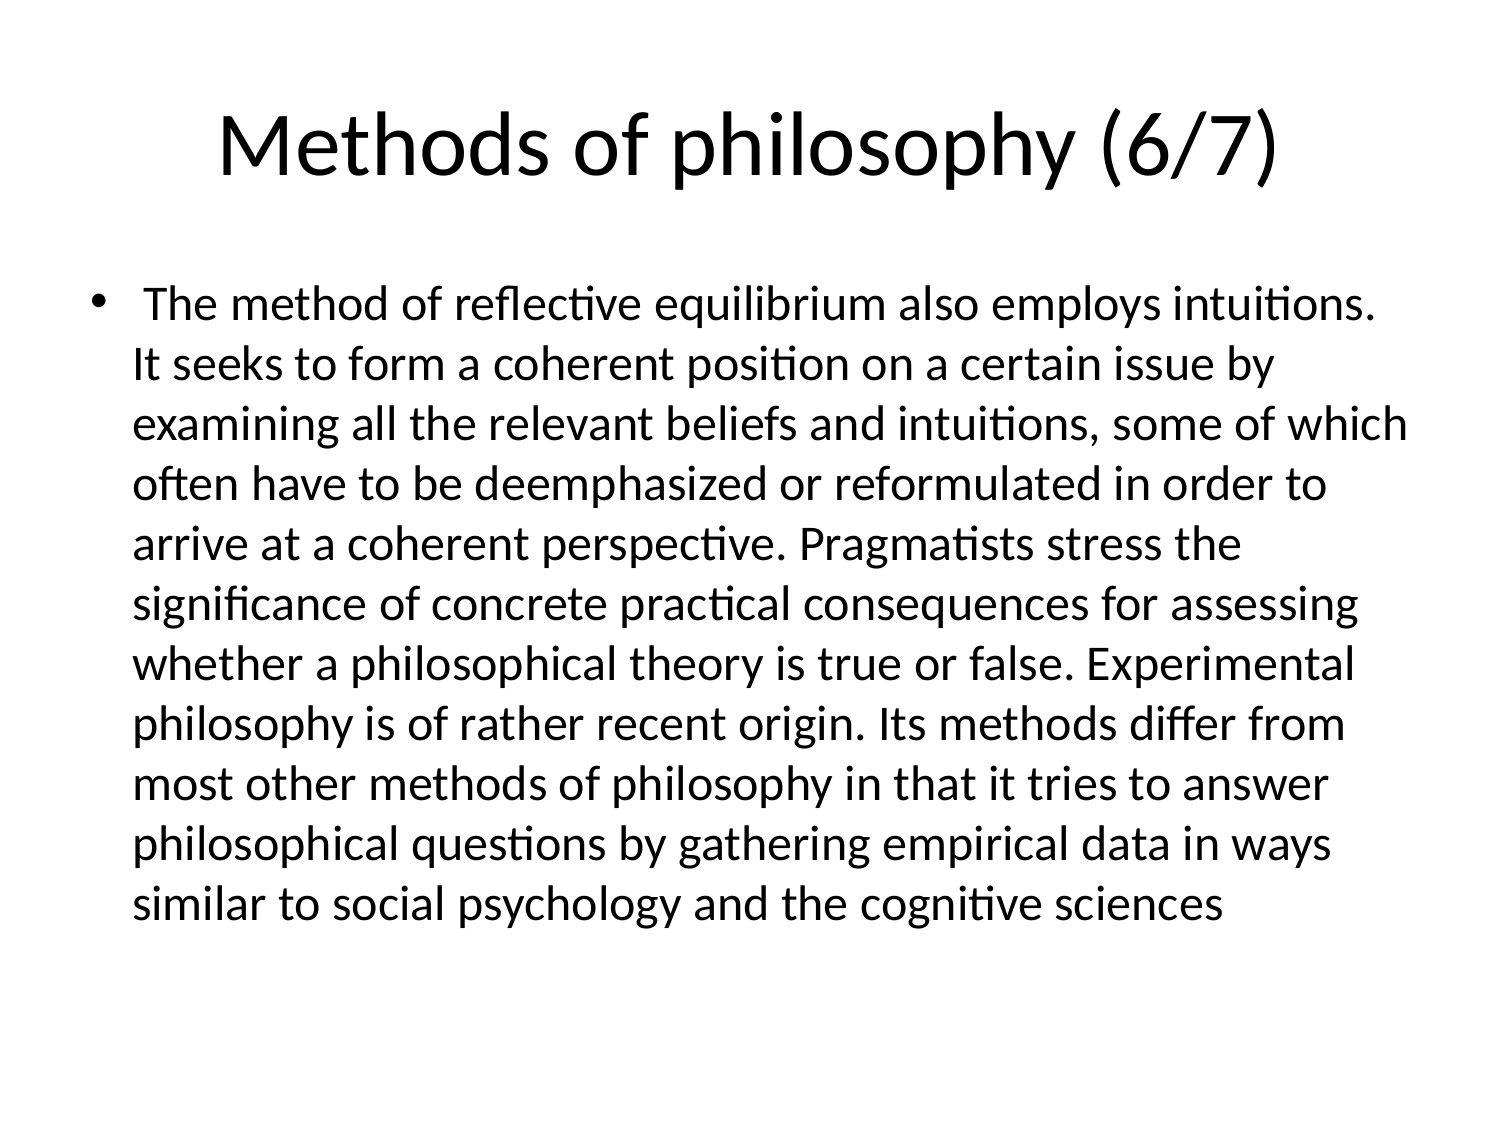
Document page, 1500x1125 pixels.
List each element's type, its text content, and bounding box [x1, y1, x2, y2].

list The method of reflective equilibrium also employs intuitions. It seeks to form a coherent position on a certain issue by examining all the relevant beliefs and intuitions, some of which often have to be deemphasized or reformulated in order to arrive at a coherent perspective. Pragmatists stress the significance of concrete practical consequences for assessing whether a philosophical theory is true or false. Experimental philosophy is of rather recent origin. Its methods differ from most other methods of philosophy in that it tries to answer philosophical questions by gathering empirical data in ways similar to social psychology and the cognitive sciences [75, 262, 1425, 1005]
title Methods of philosophy (6/7) [75, 45, 1425, 233]
